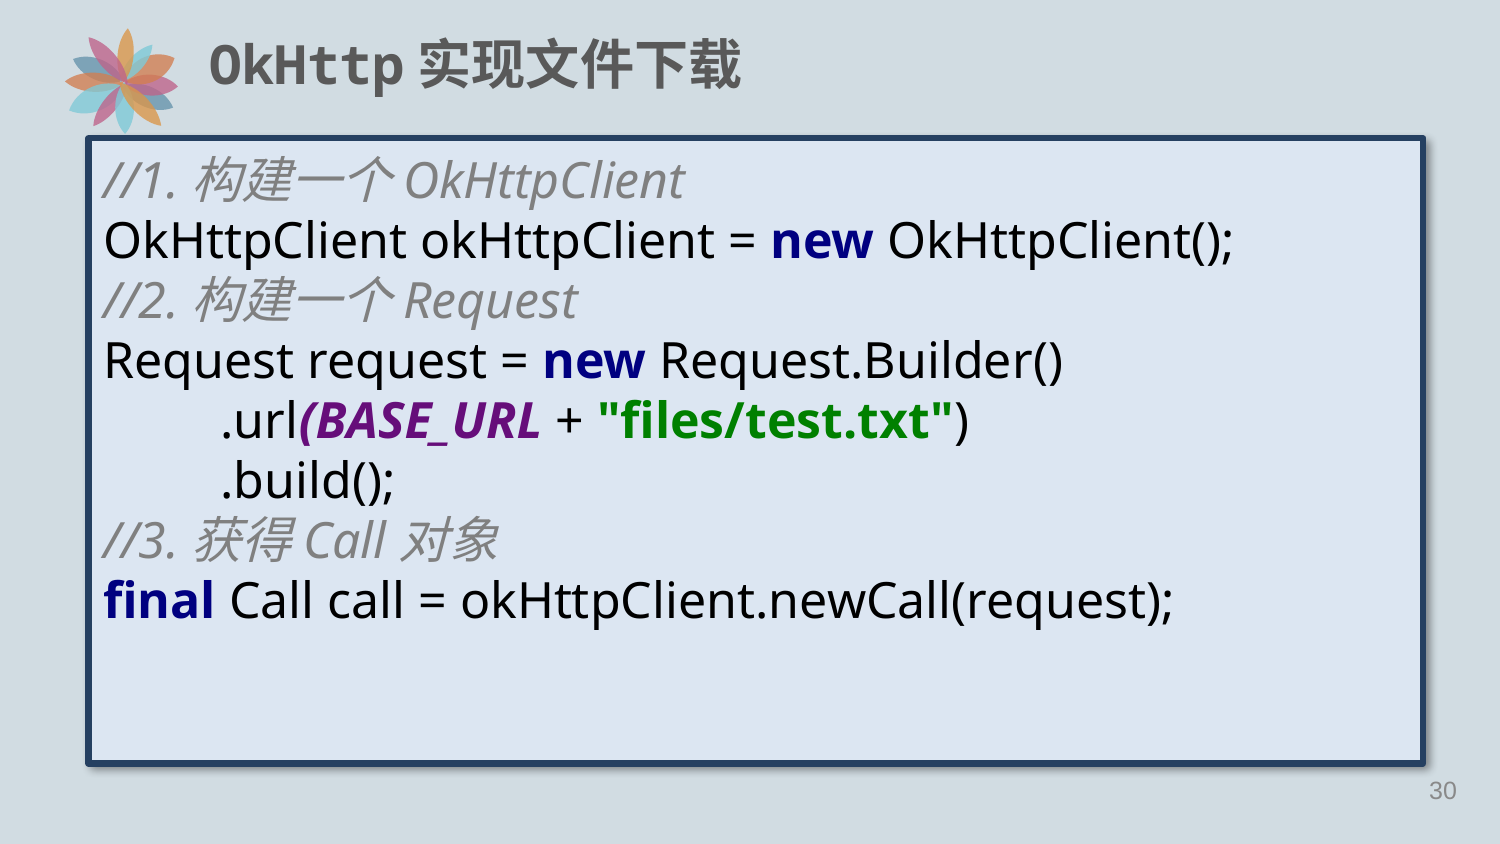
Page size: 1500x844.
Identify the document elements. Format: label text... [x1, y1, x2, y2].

slide_number 29 [1364, 766, 1473, 812]
text_box [88, 682, 1424, 764]
title OkHttp实现文件下载 [194, 23, 1195, 136]
text_box //1.构建一个OkHttpClient OkHttpClient okHttpClient = new OkHttpClient(); //2.构建一个Request Request request = new Request.Builder() .url(BASE_URL + "files/test.txt") .build(); //3.获得Call对象 final Call call = okHttpClient.newCall(request); [88, 141, 1424, 682]
